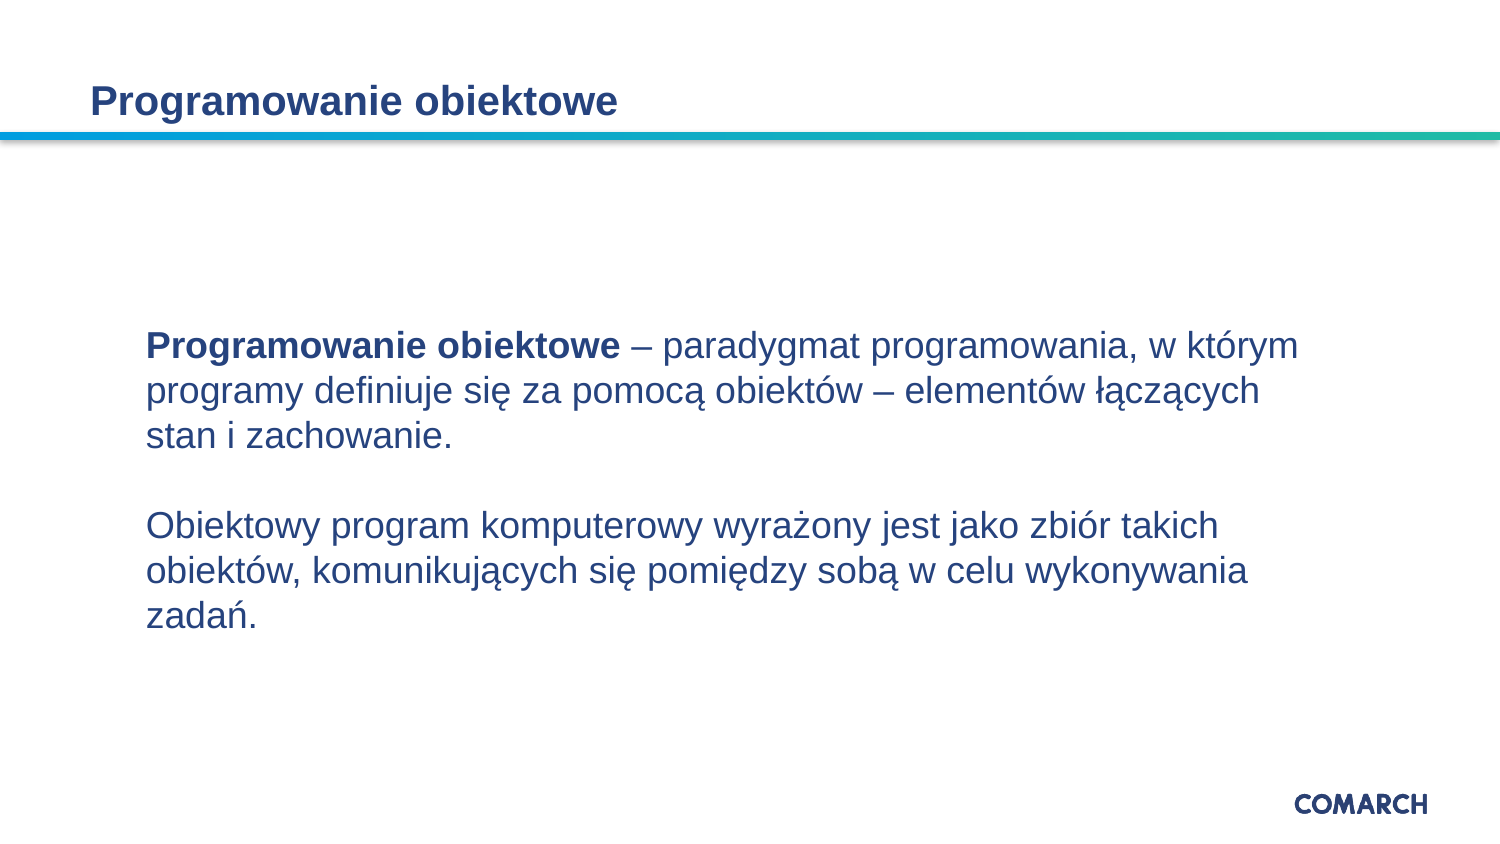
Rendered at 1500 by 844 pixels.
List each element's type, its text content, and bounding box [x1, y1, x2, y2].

title Programowanie obiektowe [75, 19, 1425, 132]
text_box Programowanie obiektowe – paradygmat programowania, w którym programy definiuje się za pomocą obiektów – elementów łączących stan i zachowanie. Obiektowy program komputerowy wyrażony jest jako zbiór takich obiektów, komunikujących się pomiędzy sobą w celu wykonywania zadań. [131, 314, 1315, 644]
picture [1294, 793, 1427, 814]
